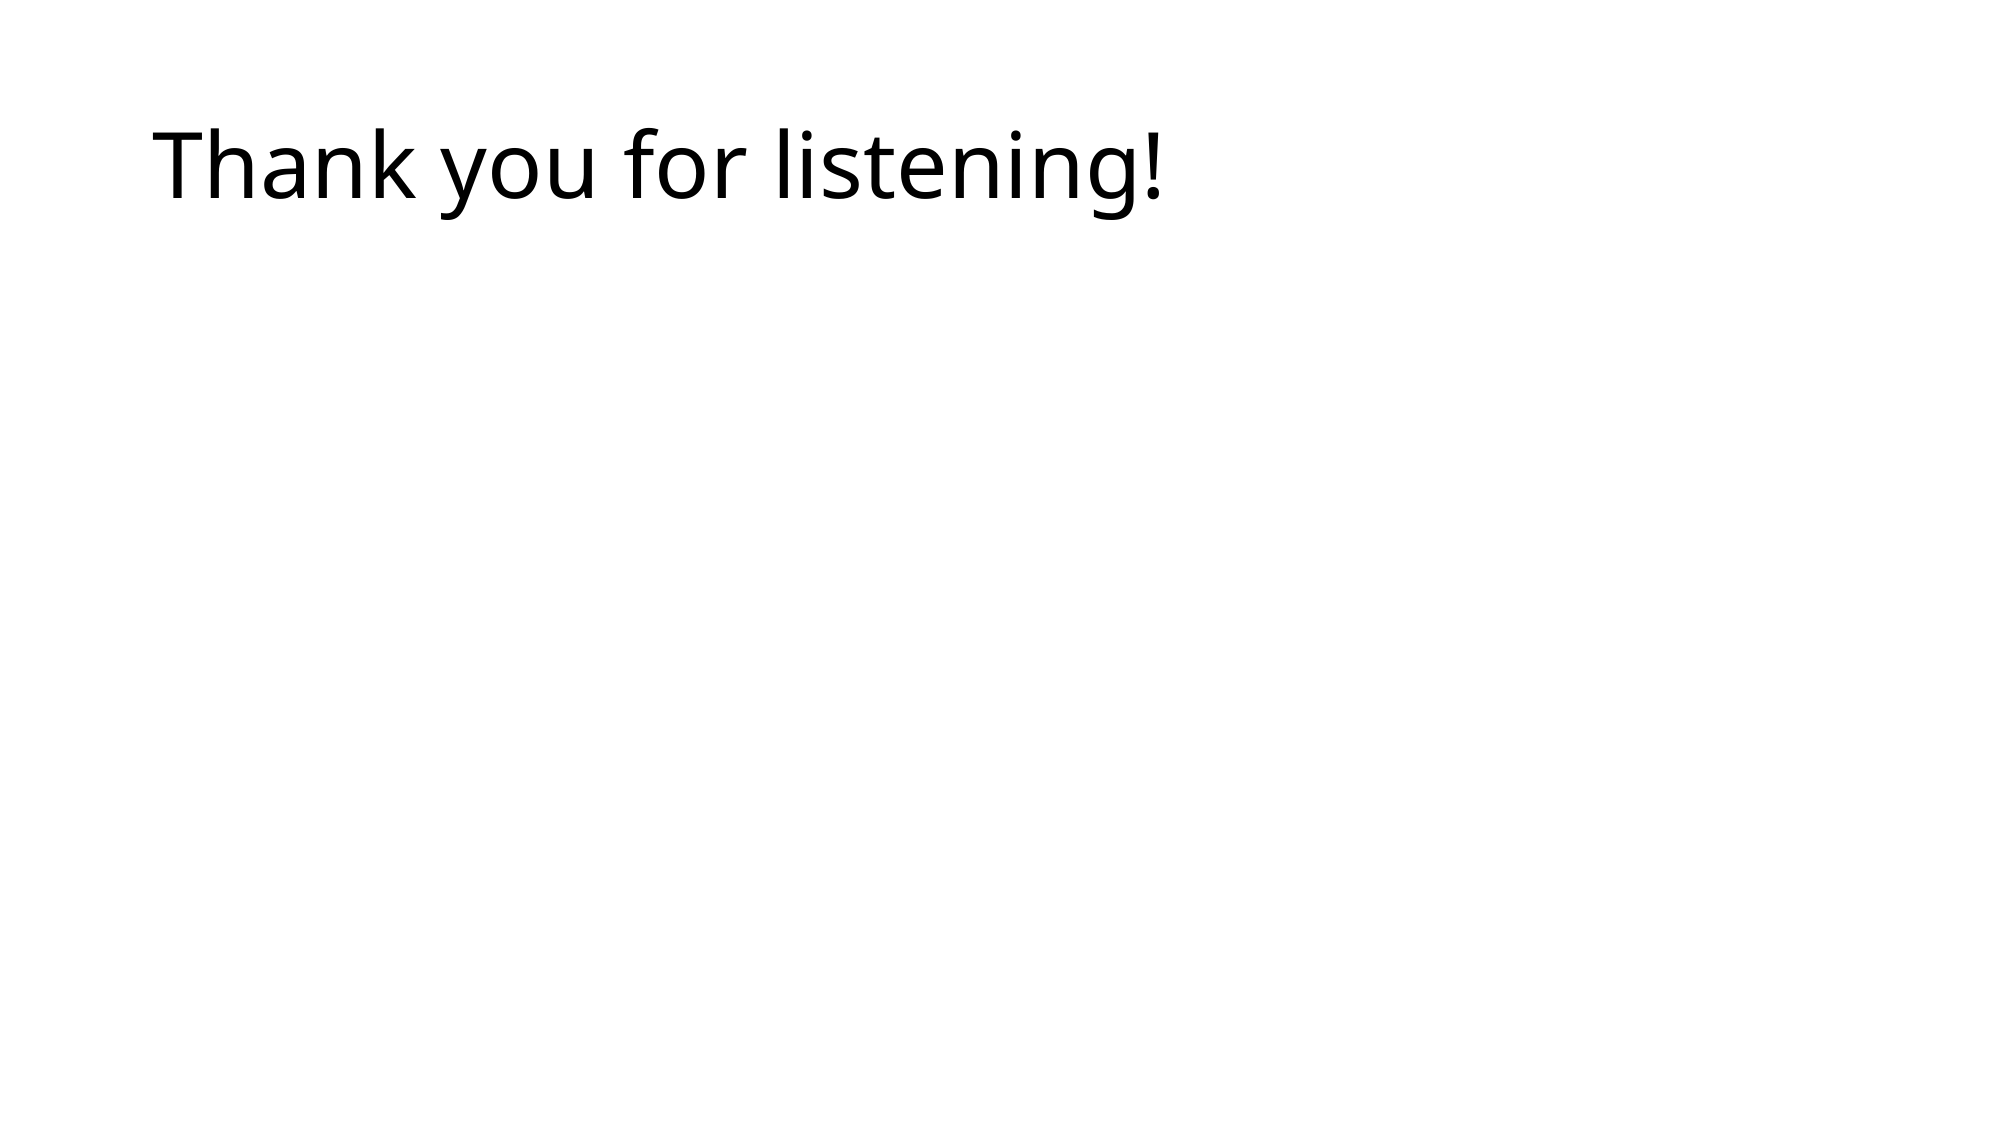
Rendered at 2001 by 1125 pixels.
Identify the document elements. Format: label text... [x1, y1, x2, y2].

title Thank you for listening! [137, 59, 1863, 278]
